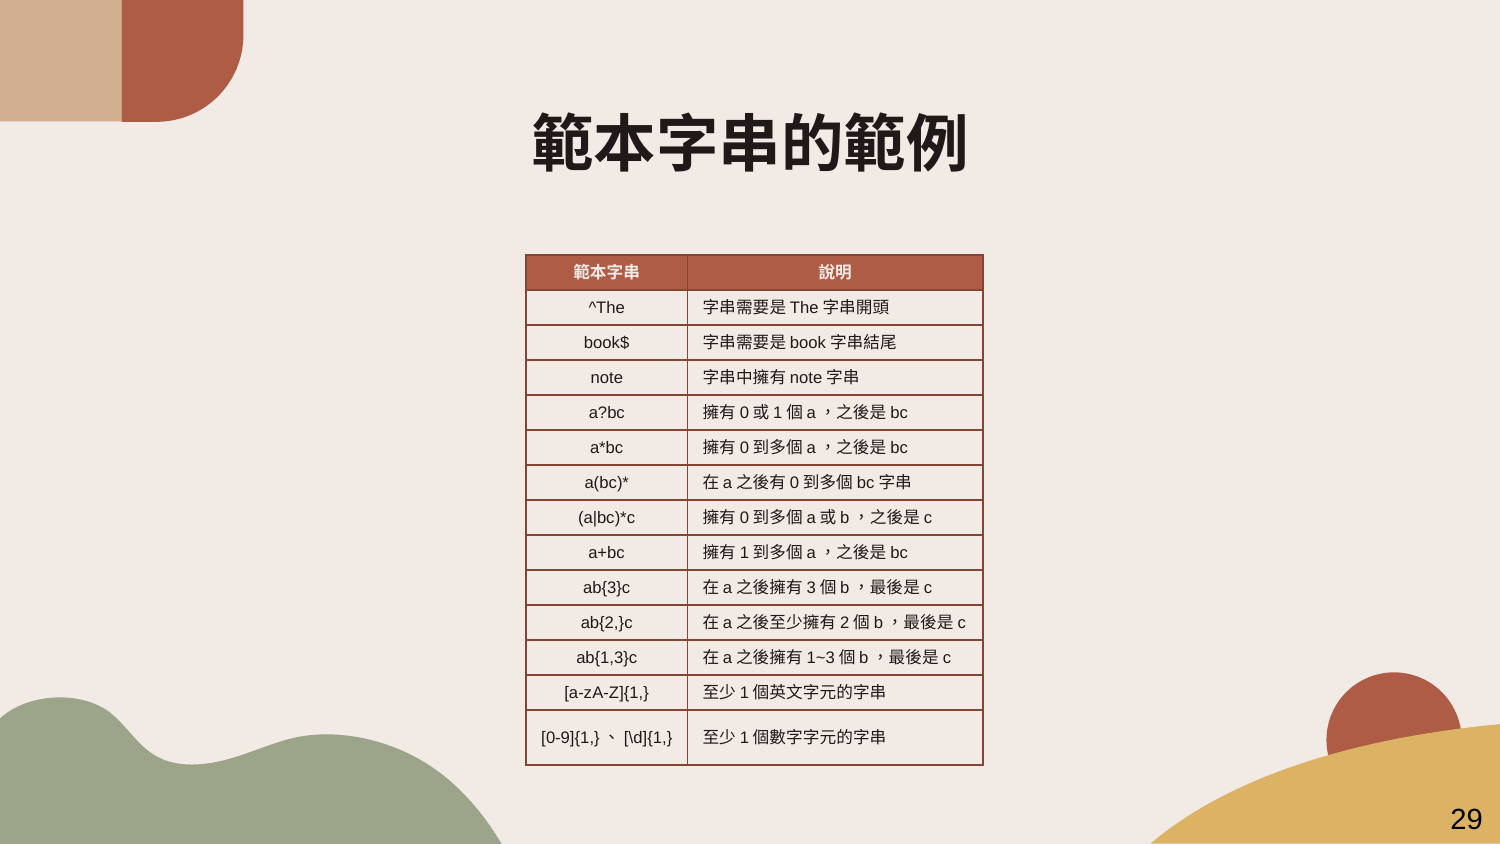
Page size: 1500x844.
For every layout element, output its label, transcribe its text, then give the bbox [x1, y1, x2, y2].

table_cell ab{3}c [527, 571, 687, 604]
table_header 範本字串 [527, 256, 687, 289]
table_cell 字串需要是book字串結尾 [688, 326, 982, 359]
table_cell 至少1個數字字元的字串 [688, 711, 982, 764]
table_cell [a-zA-Z]{1,} [527, 676, 687, 709]
table_cell a(bc)* [527, 466, 687, 499]
table_cell a+bc [527, 536, 687, 569]
table_cell 在a之後至少擁有2個b，最後是c [688, 606, 982, 639]
table_cell 字串需要是The字串開頭 [688, 291, 982, 324]
table_cell ab{1,3}c [527, 641, 687, 674]
table_cell (a|bc)*c [527, 501, 687, 534]
table_cell 至少1個英文字元的字串 [688, 676, 982, 709]
table_header 說明 [688, 256, 982, 289]
table_cell note [527, 361, 687, 394]
table_cell 字串中擁有note字串 [688, 361, 982, 394]
table_cell 擁有0到多個a，之後是bc [688, 431, 982, 464]
table_cell a*bc [527, 431, 687, 464]
table_cell [0-9]{1,}、[\d]{1,} [527, 711, 687, 764]
table_cell a?bc [527, 396, 687, 429]
table_cell 擁有0到多個a或b，之後是c [688, 501, 982, 534]
table_cell book$ [527, 326, 687, 359]
table_cell 在a之後擁有1~3個b，最後是c [688, 641, 982, 674]
title 範本字串的範例 [118, 88, 1382, 167]
text_box 29 [1435, 793, 1500, 843]
table_cell ^The [527, 291, 687, 324]
table_cell 擁有0或1個a，之後是bc [688, 396, 982, 429]
table_cell 在a之後擁有3個b，最後是c [688, 571, 982, 604]
table_cell 在a之後有0到多個bc字串 [688, 466, 982, 499]
table_cell ab{2,}c [527, 606, 687, 639]
table_cell 擁有1到多個a，之後是bc [688, 536, 982, 569]
